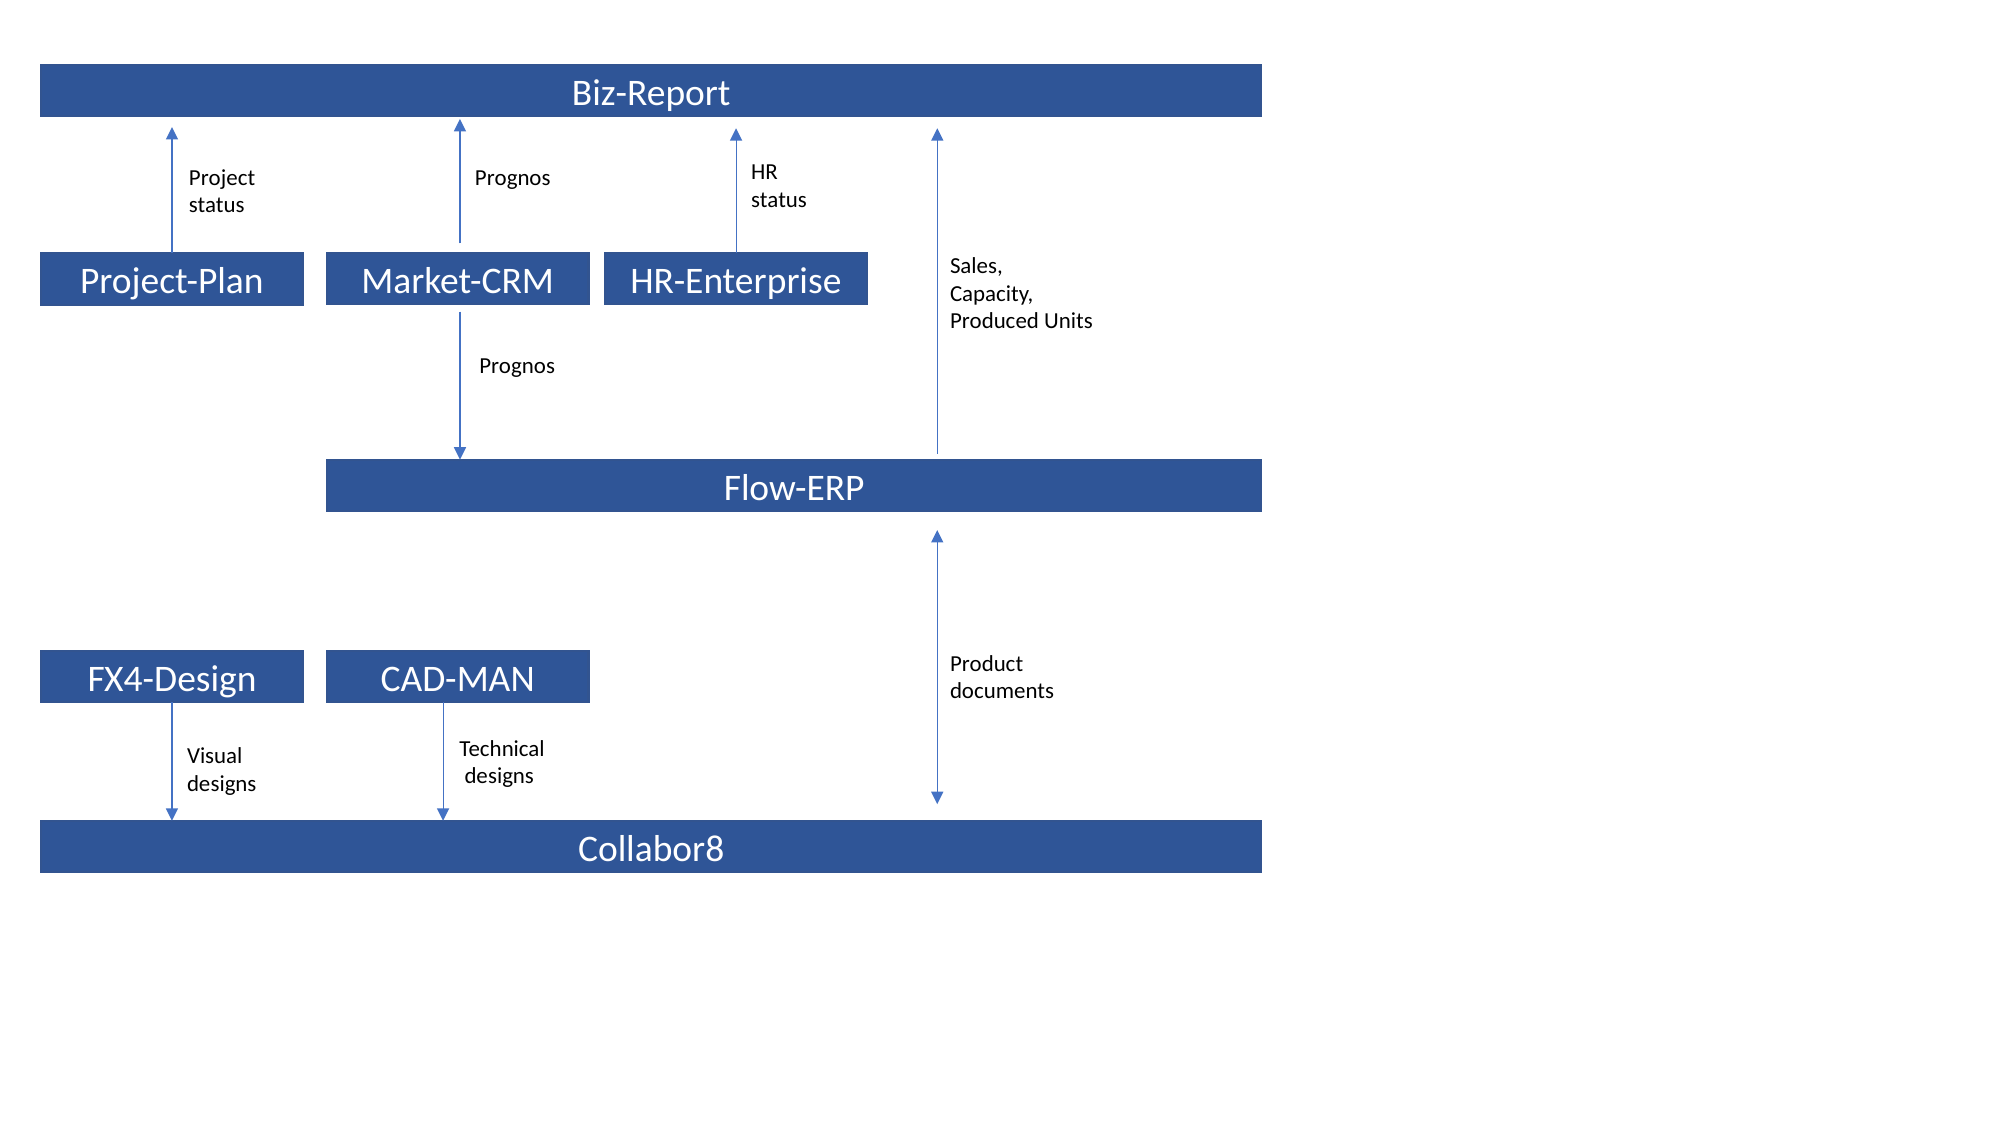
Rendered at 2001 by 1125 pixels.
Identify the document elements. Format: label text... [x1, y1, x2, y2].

text_box CAD-MAN [326, 650, 590, 703]
text_box Project-Plan [40, 252, 304, 306]
text_box FX4-Design [40, 650, 304, 703]
text_box Prognos [461, 154, 566, 198]
text_box Visual designs [173, 733, 272, 803]
text_box Sales, Capacity, Produced Units [938, 243, 1109, 341]
text_box Biz-Report [40, 64, 1262, 117]
text_box Prognos [464, 343, 571, 386]
text_box HR status [737, 149, 822, 219]
text_box Flow-ERP [326, 459, 1262, 512]
text_box Project status [174, 154, 271, 225]
text_box Collabor8 [40, 820, 1262, 873]
text_box Market-CRM [326, 252, 590, 305]
text_box Technical designs [444, 726, 560, 796]
text_box Product documents [938, 640, 1070, 711]
text_box HR-Enterprise [604, 252, 868, 305]
